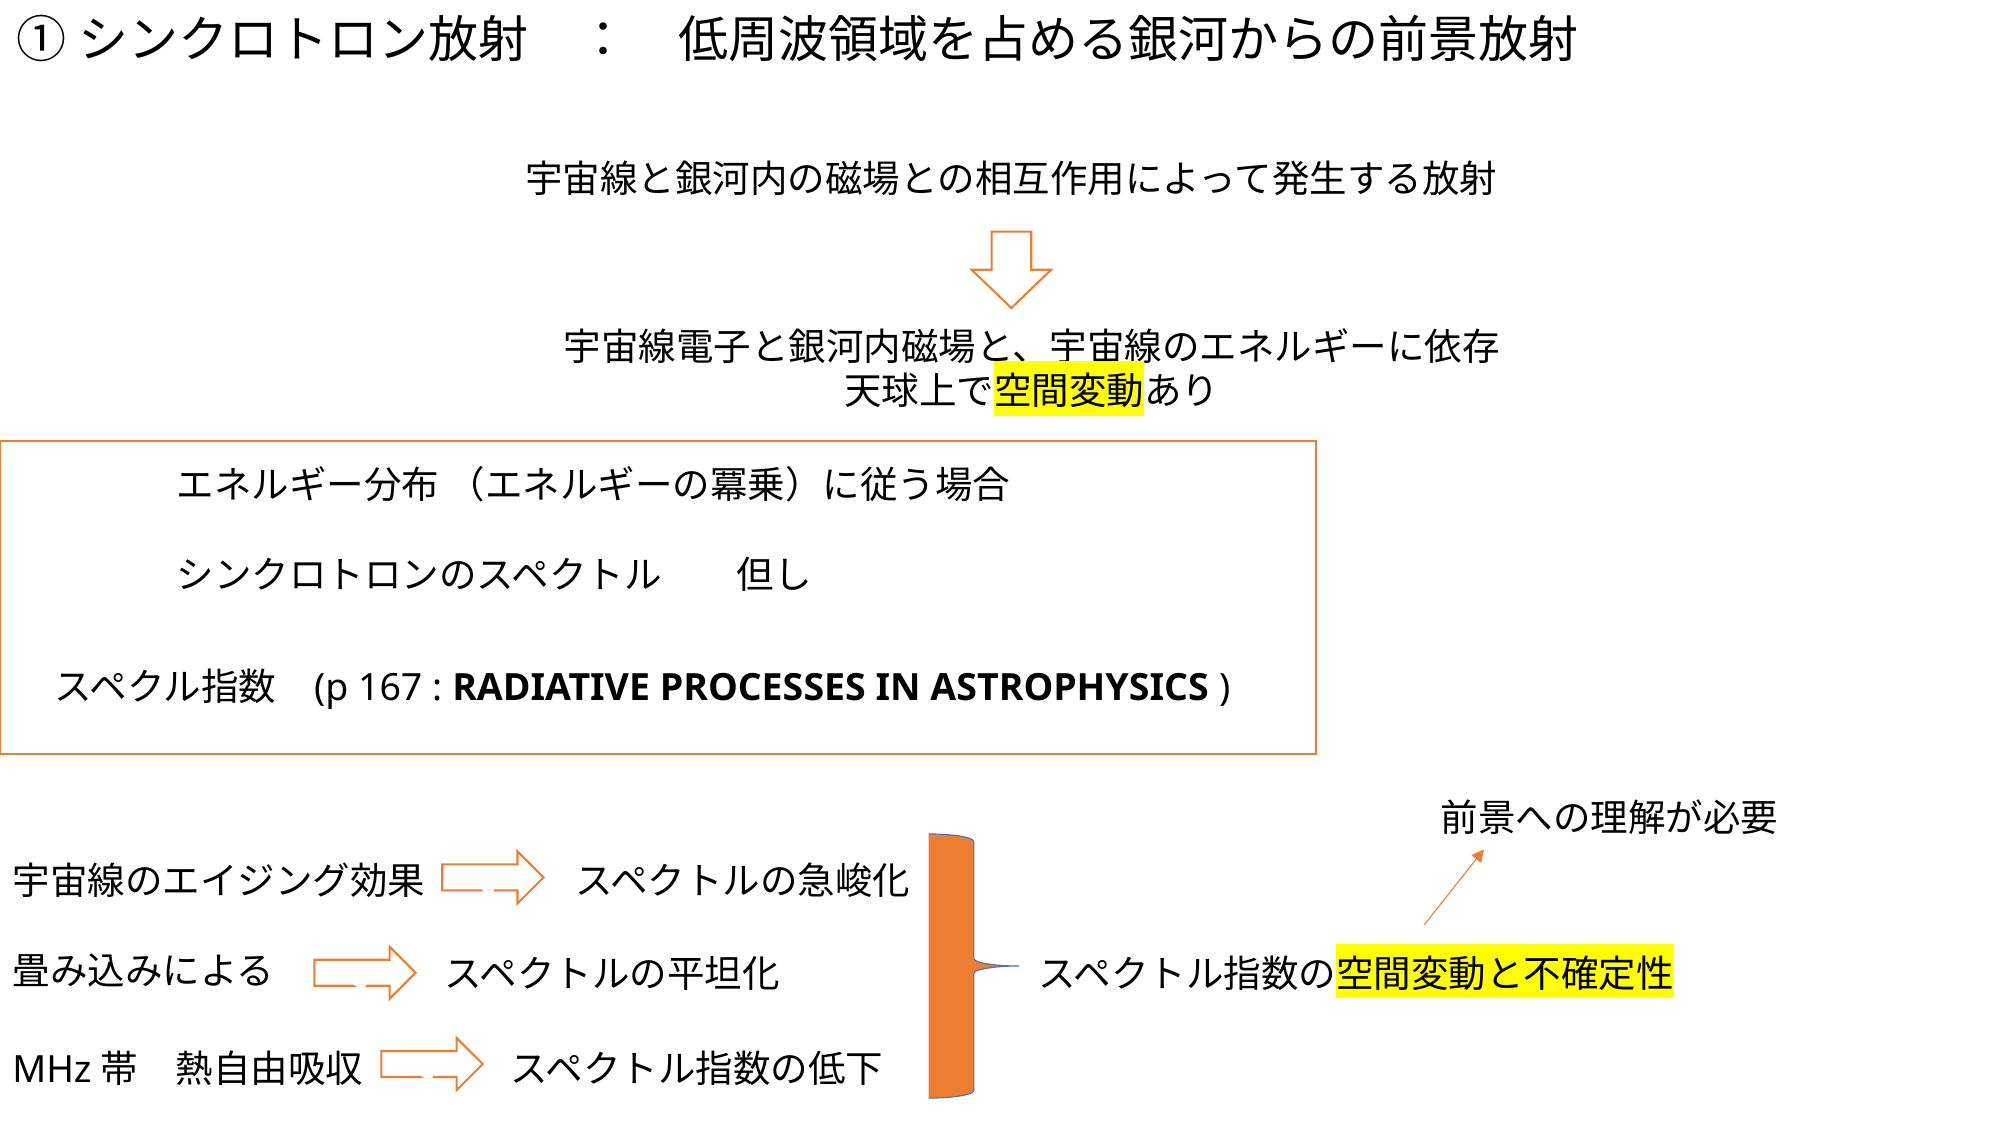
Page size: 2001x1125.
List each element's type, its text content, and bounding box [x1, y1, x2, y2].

text_box スペクトル指数の低下 [496, 1037, 899, 1098]
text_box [1423, 849, 1484, 926]
text_box [928, 833, 1020, 1099]
text_box c [313, 944, 418, 1002]
text_box スペクトル指数の空間変動と不確定性 [1023, 942, 1689, 1003]
text_box スペクトルの平坦化 [429, 942, 795, 1003]
text_box ①シンクロトロン放射 ： 低周波領域を占める銀河からの前景放射 [1, 0, 1594, 75]
text_box [0, 440, 1317, 755]
text_box 宇宙線電子と銀河内磁場と、宇宙線のエネルギーに依存 天球上で空間変動あり [549, 315, 1515, 420]
text_box MHz帯 熱自由吸収 [0, 1037, 378, 1098]
text_box スペクトルの急峻化 [560, 849, 926, 910]
text_box [969, 230, 1054, 310]
text_box 宇宙線のエイジング効果 畳み込みによる [0, 849, 440, 1000]
text_box c [441, 848, 546, 906]
text_box 前景への理解が必要 [1425, 786, 1794, 847]
text_box 宇宙線と銀河内の磁場との相互作用によって発生する放射 [510, 147, 1513, 208]
text_box c [380, 1035, 485, 1093]
